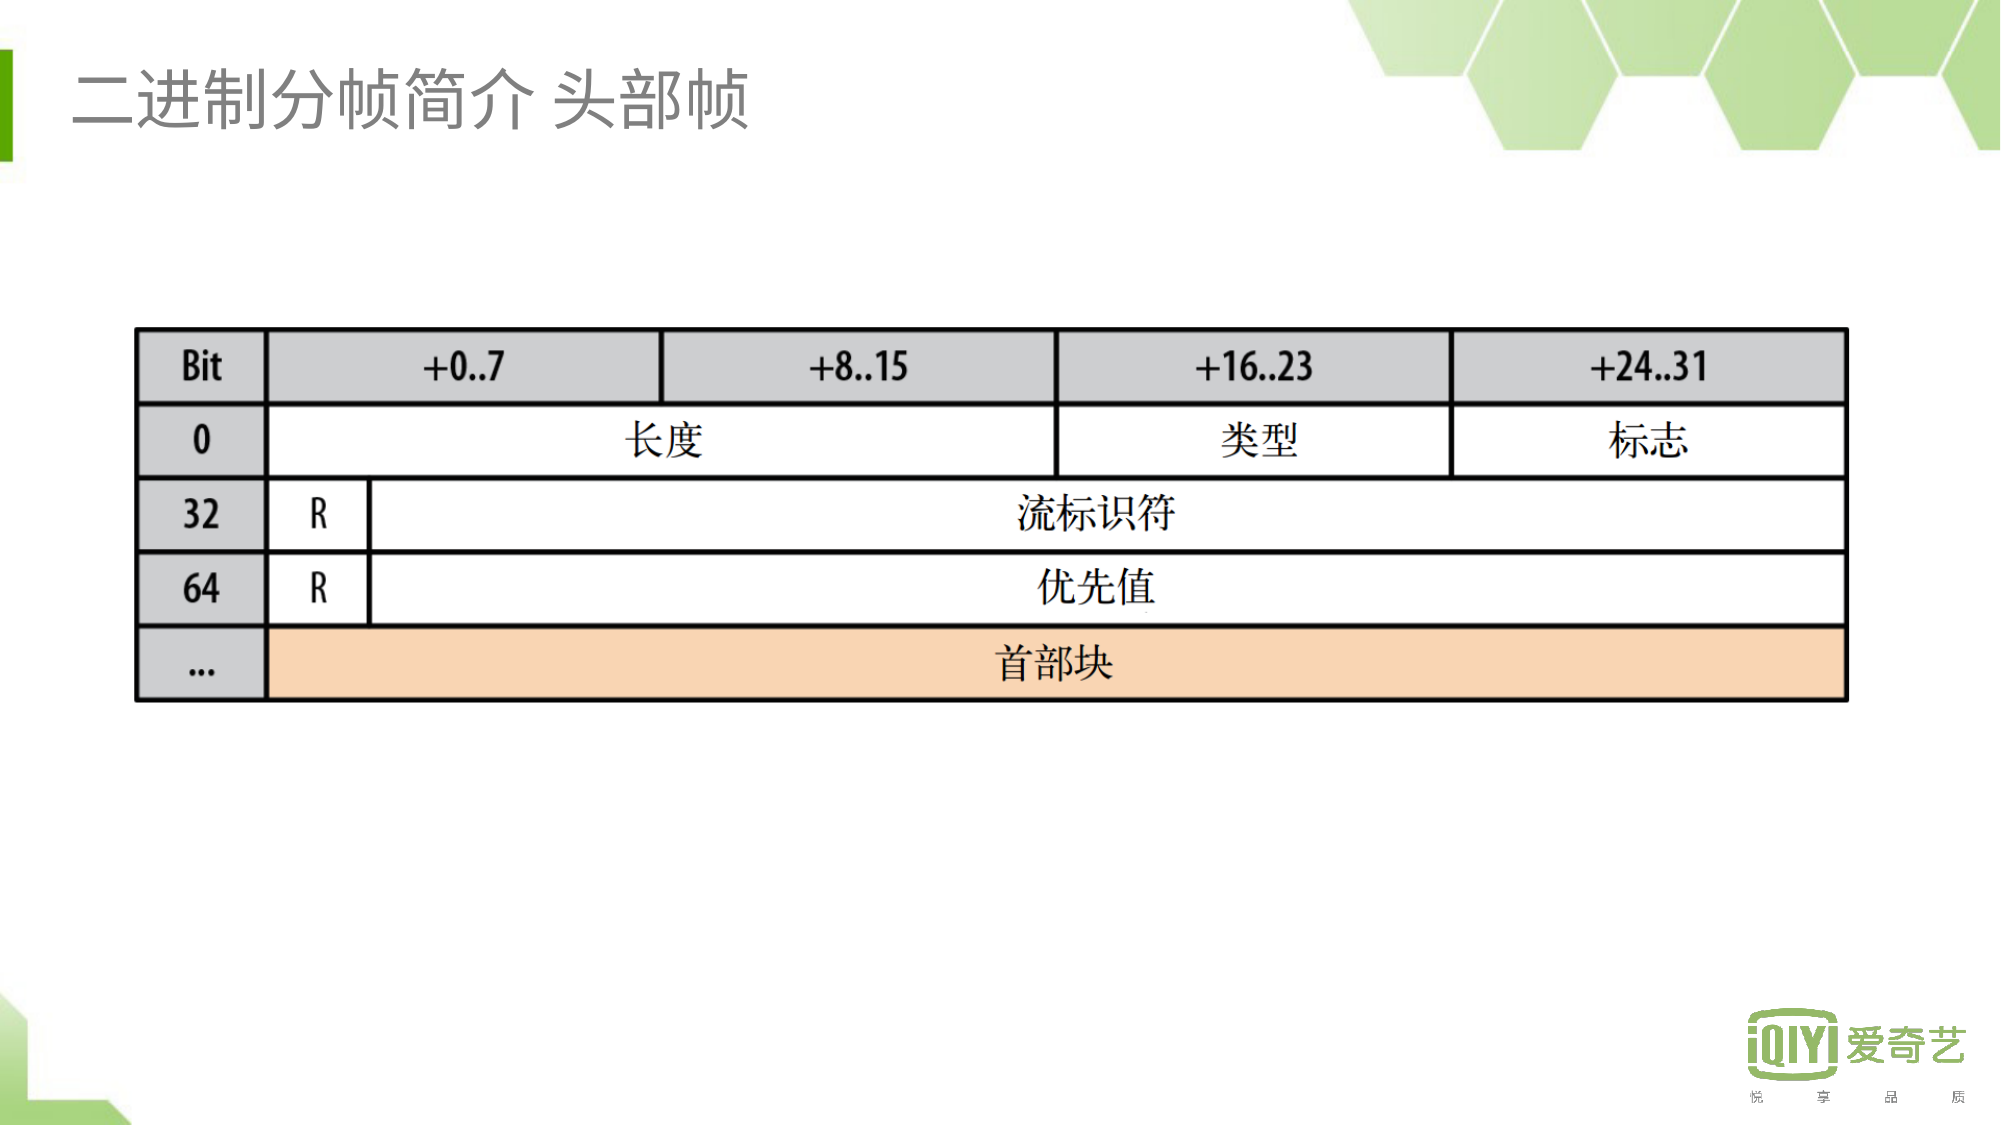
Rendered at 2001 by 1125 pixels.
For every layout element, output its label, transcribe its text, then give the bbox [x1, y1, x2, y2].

title 二进制分帧简介 头部帧 [54, 59, 1944, 154]
picture [0, 0, 2001, 1125]
